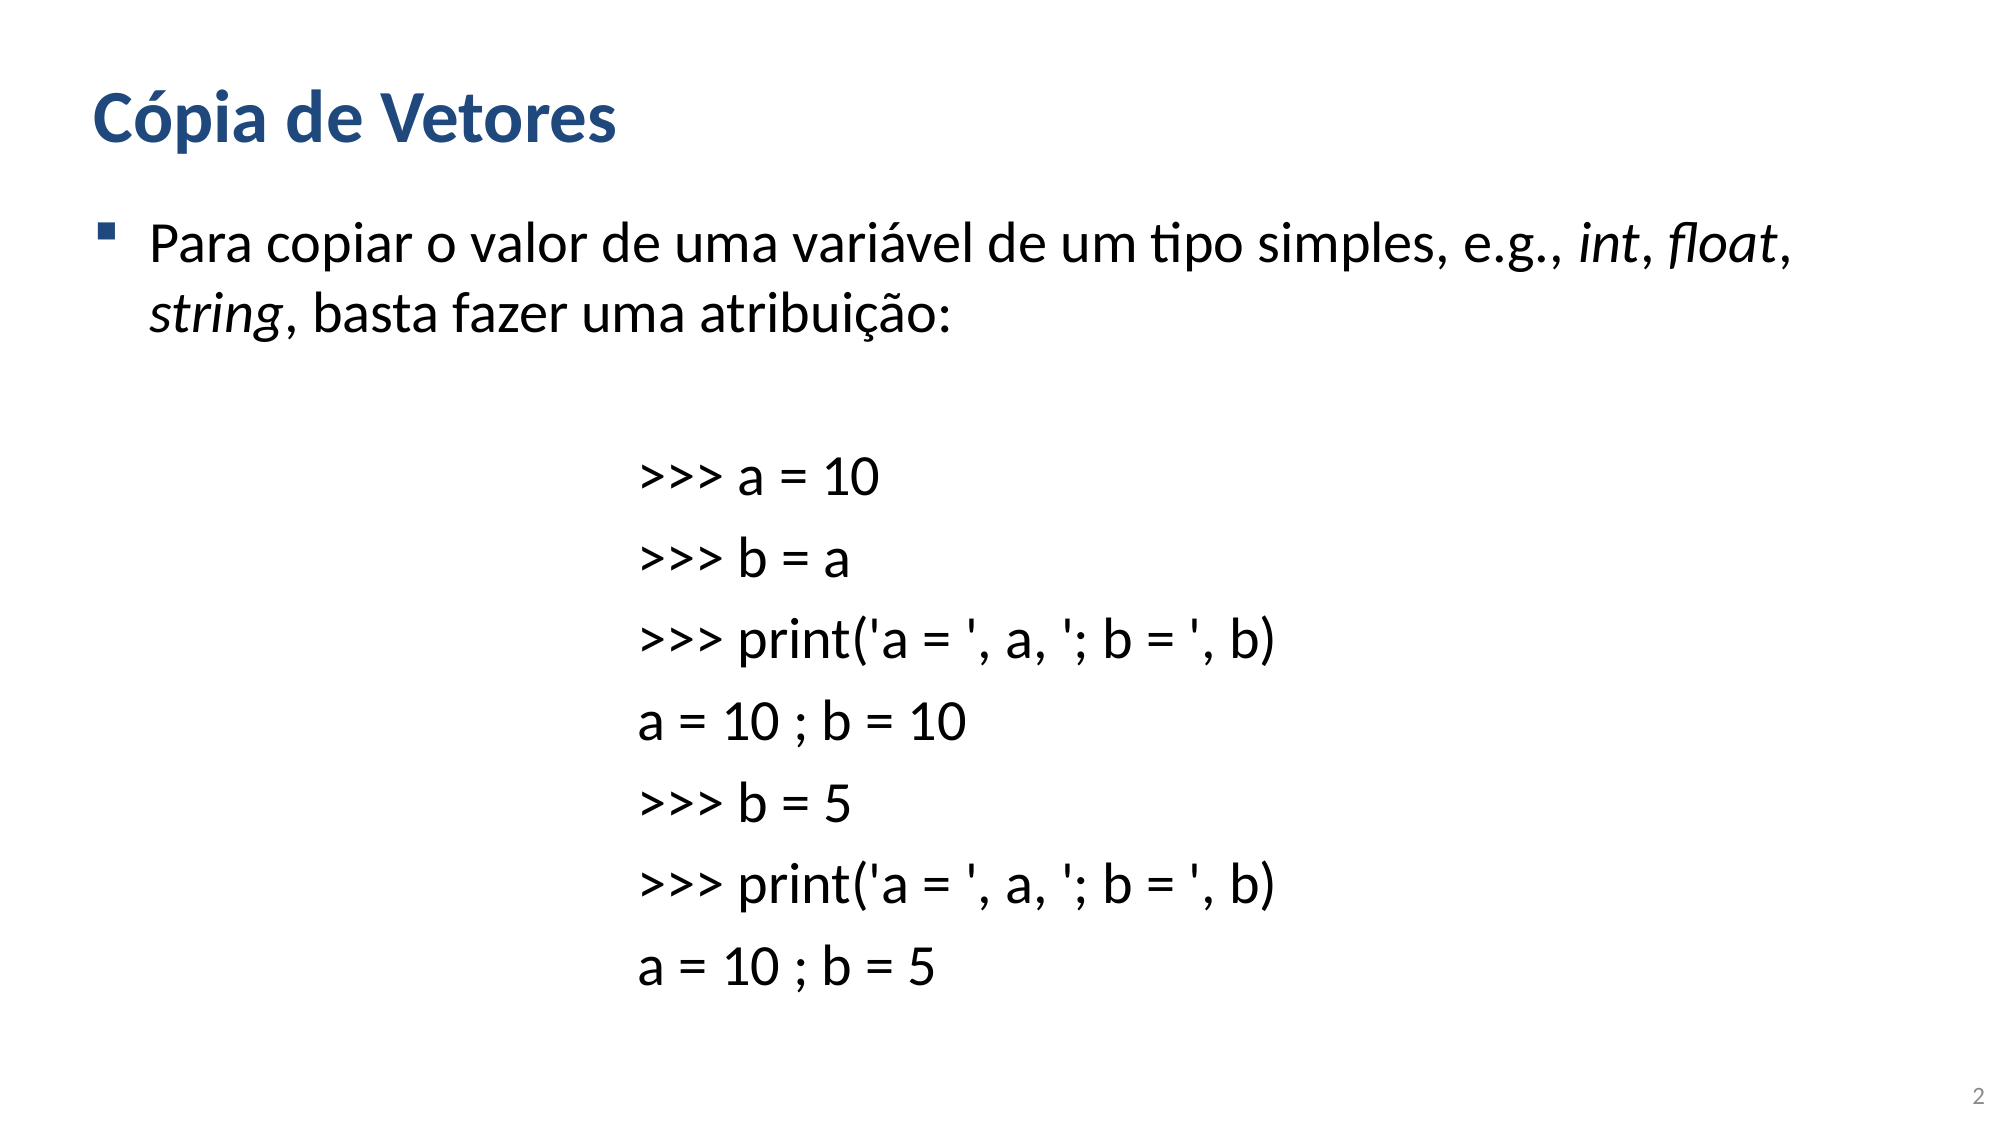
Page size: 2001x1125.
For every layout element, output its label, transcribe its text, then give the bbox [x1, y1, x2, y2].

title Cópia de Vetores [78, 19, 1665, 196]
text_box 2 [1650, 1065, 2000, 1125]
list Para copiar o valor de uma variável de um tipo simples, e.g., int, float, string, basta fazer uma atribuição: >>> a = 10 >>> b = a >>> print('a = ', a, '; b = ', b) a = 10 ; b = 10 >>> b = 5 >>> print('a = ', a, '; b = ', b) a = 10 ; b = 5 [78, 196, 1909, 381]
